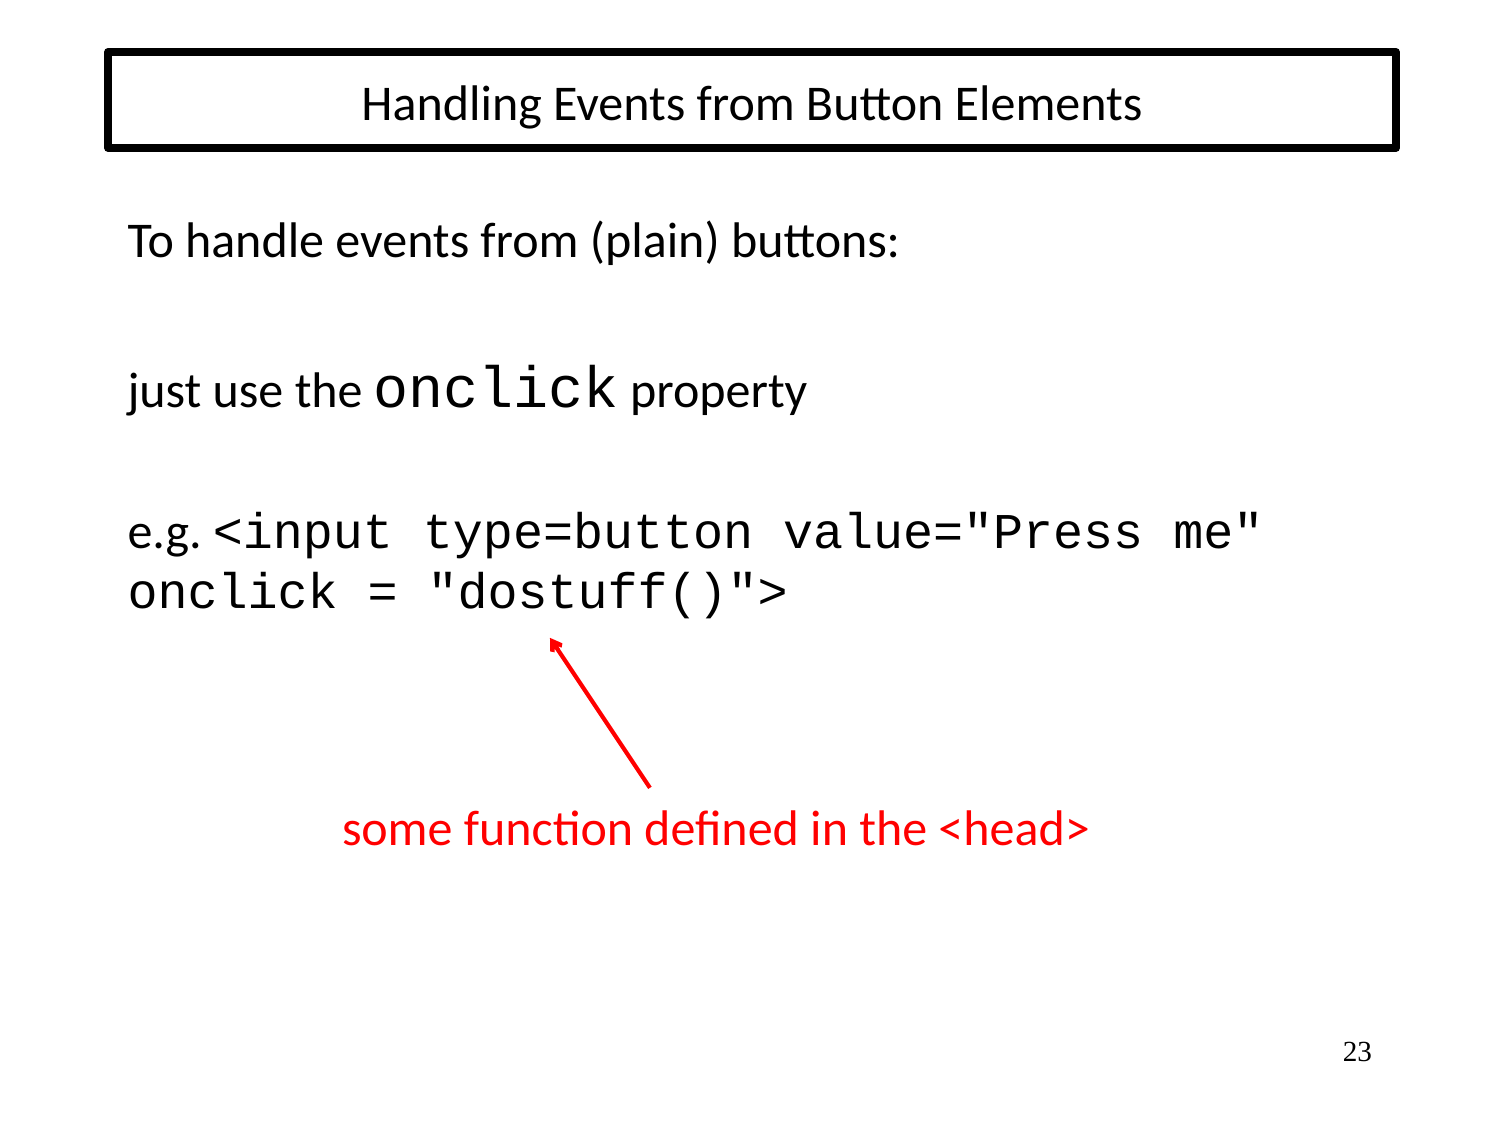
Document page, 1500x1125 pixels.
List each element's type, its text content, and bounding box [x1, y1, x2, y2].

text_box some function defined in the <head> [327, 787, 1106, 863]
slide_number 23 [1074, 1025, 1388, 1100]
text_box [549, 637, 651, 789]
list To handle events from (plain) buttons: just use the onclick property e.g. <input type=button value="Press me" onclick = "dostuff()"> [112, 200, 1388, 875]
title Handling Events from Button Elements [104, 48, 1400, 152]
